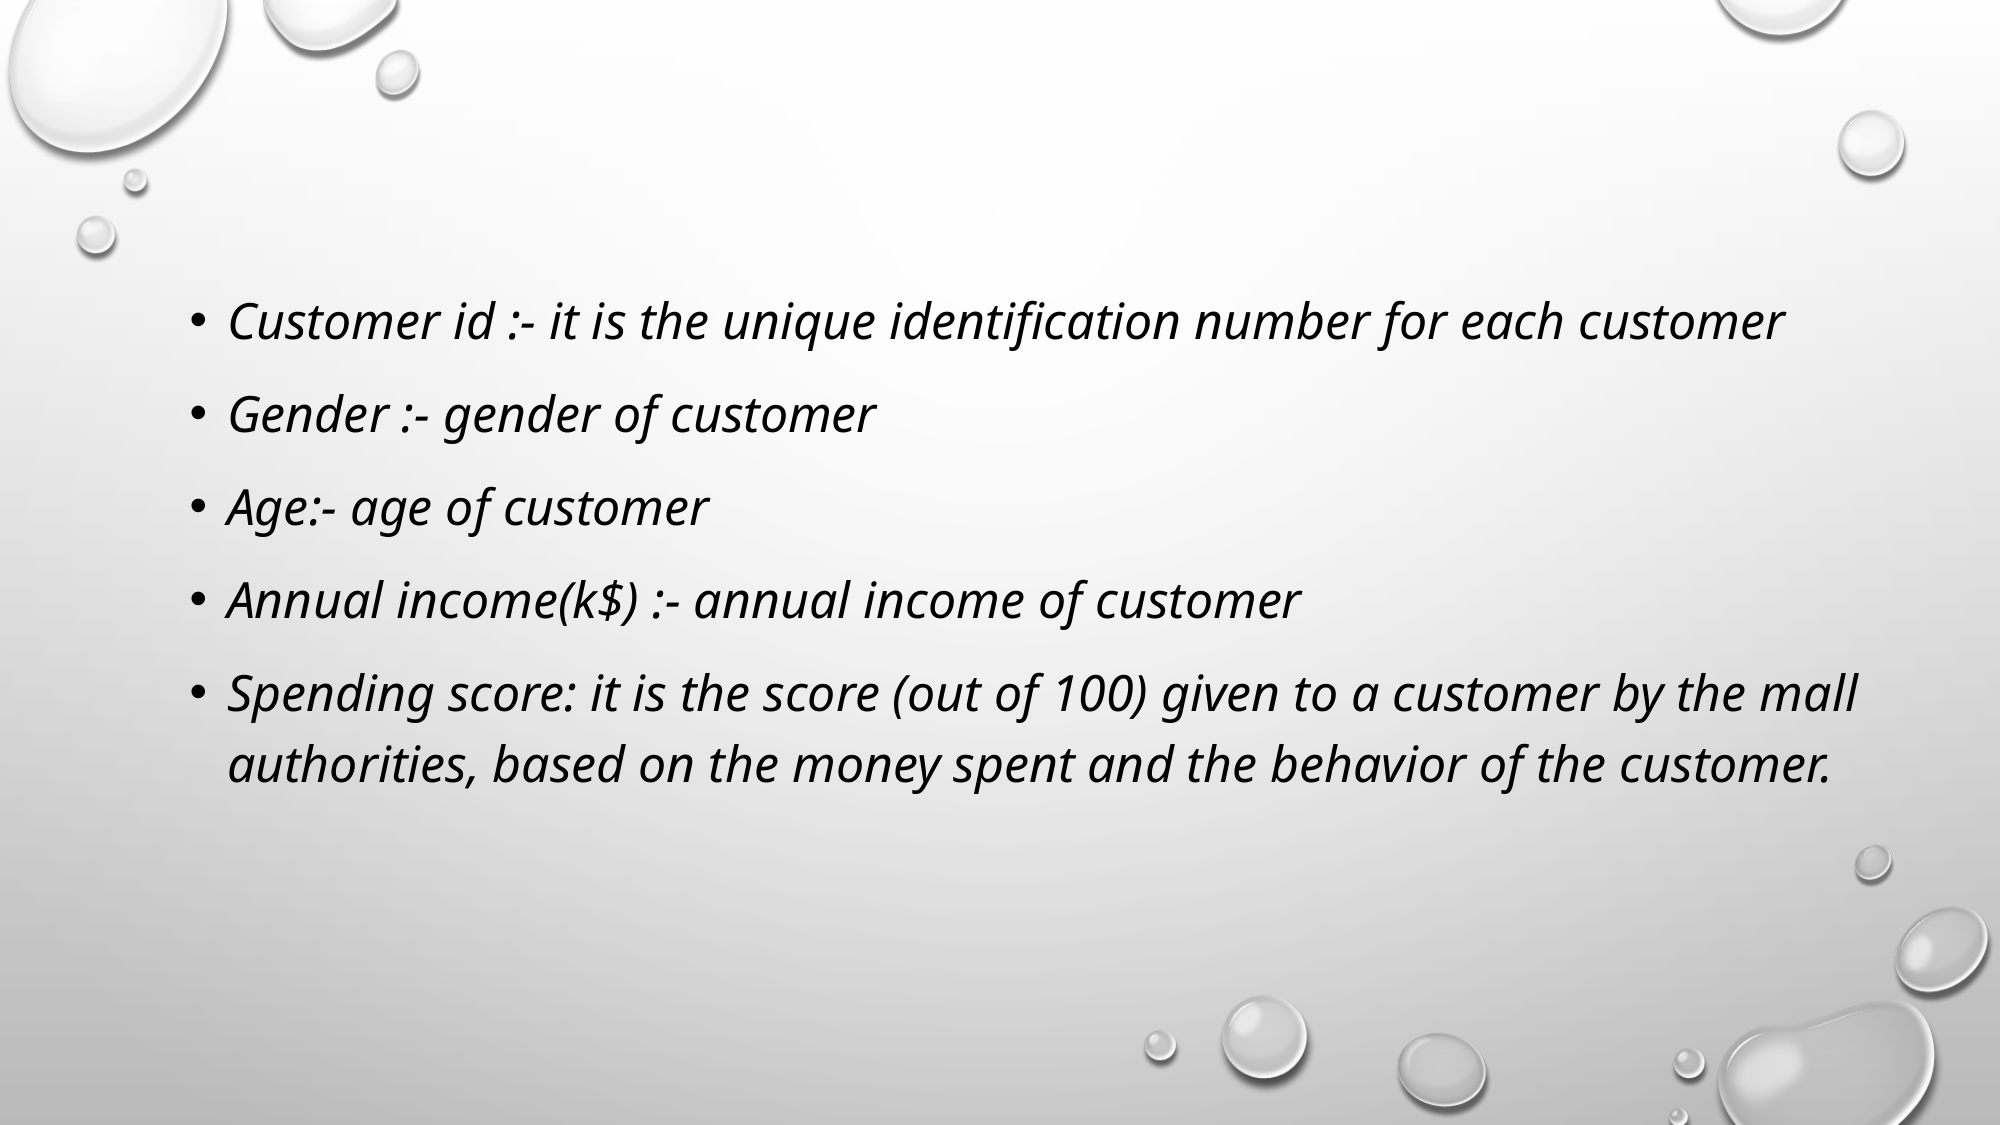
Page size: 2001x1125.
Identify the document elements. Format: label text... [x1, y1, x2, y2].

list Customer id :- it is the unique identification number for each customer Gender :- gender of customer Age:- age of customer Annual income(k$) :- annual income of customer Spending score: it is the score (out of 100) given to a customer by the mall authorities, based on the money spent and the behavior of the customer. [174, 270, 1875, 1096]
picture [0, 0, 2000, 1125]
